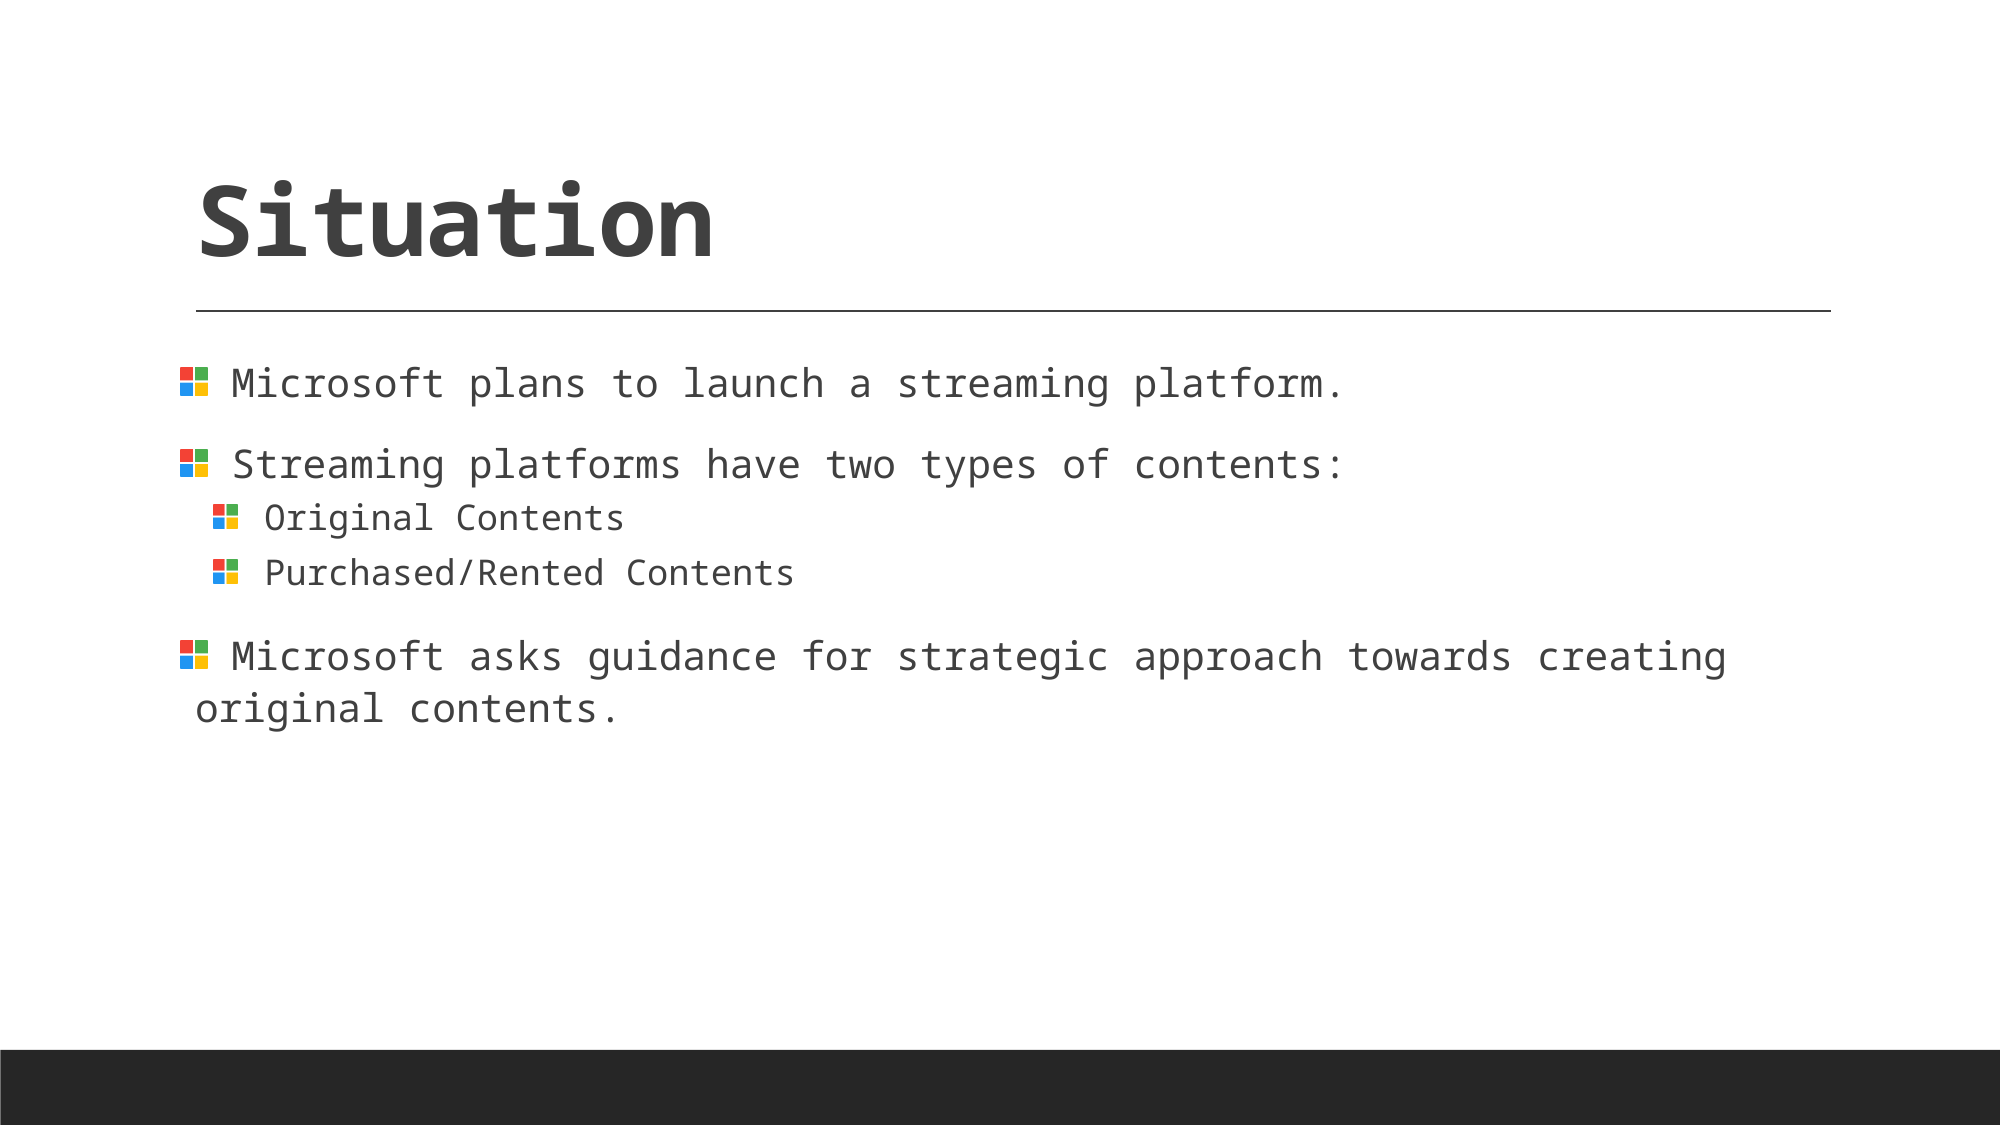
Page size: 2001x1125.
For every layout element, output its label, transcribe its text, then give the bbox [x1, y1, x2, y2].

picture [180, 367, 208, 396]
list Microsoft plans to launch a streaming platform. Streaming platforms have two types of contents: Original Contents Purchased/Rented Contents Microsoft asks guidance for strategic approach towards creating original contents. [180, 345, 1830, 963]
picture [180, 449, 208, 477]
picture [180, 640, 208, 669]
picture [213, 504, 238, 529]
title Situation [180, 47, 1830, 285]
picture [213, 559, 238, 584]
